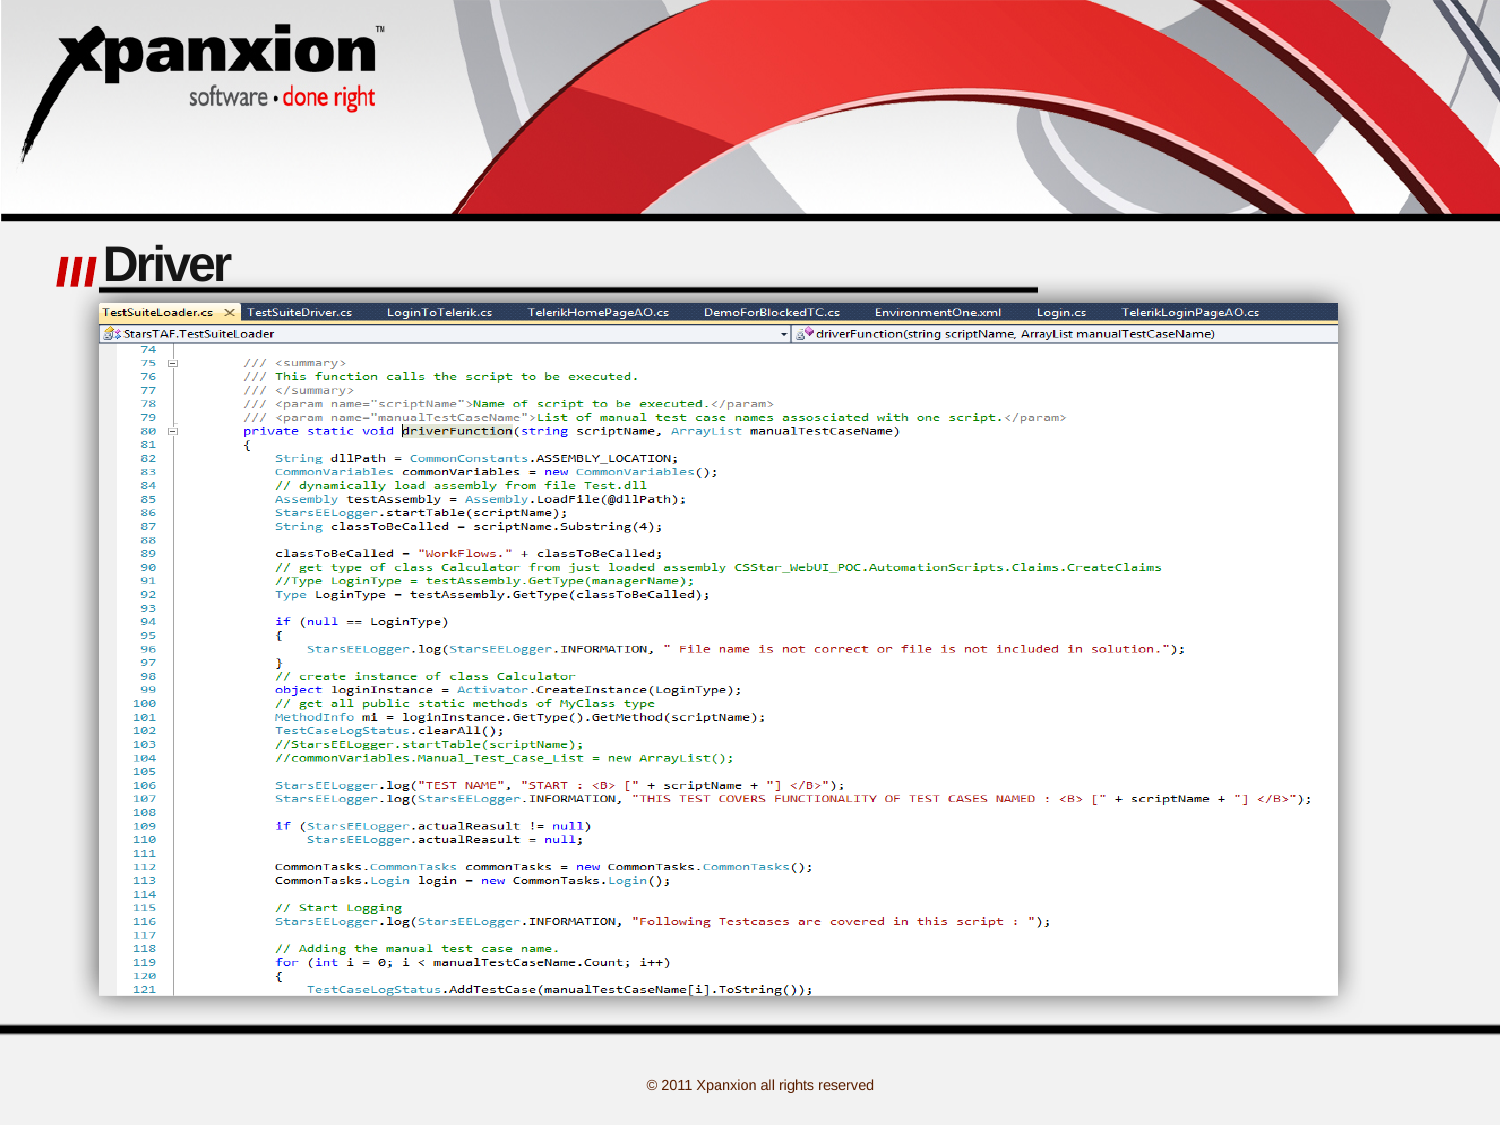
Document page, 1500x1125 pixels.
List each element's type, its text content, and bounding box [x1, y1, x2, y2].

picture [99, 287, 1038, 300]
picture [0, 1012, 1500, 1046]
title Driver [87, 236, 1326, 287]
picture [0, 0, 1500, 222]
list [99, 303, 1338, 996]
